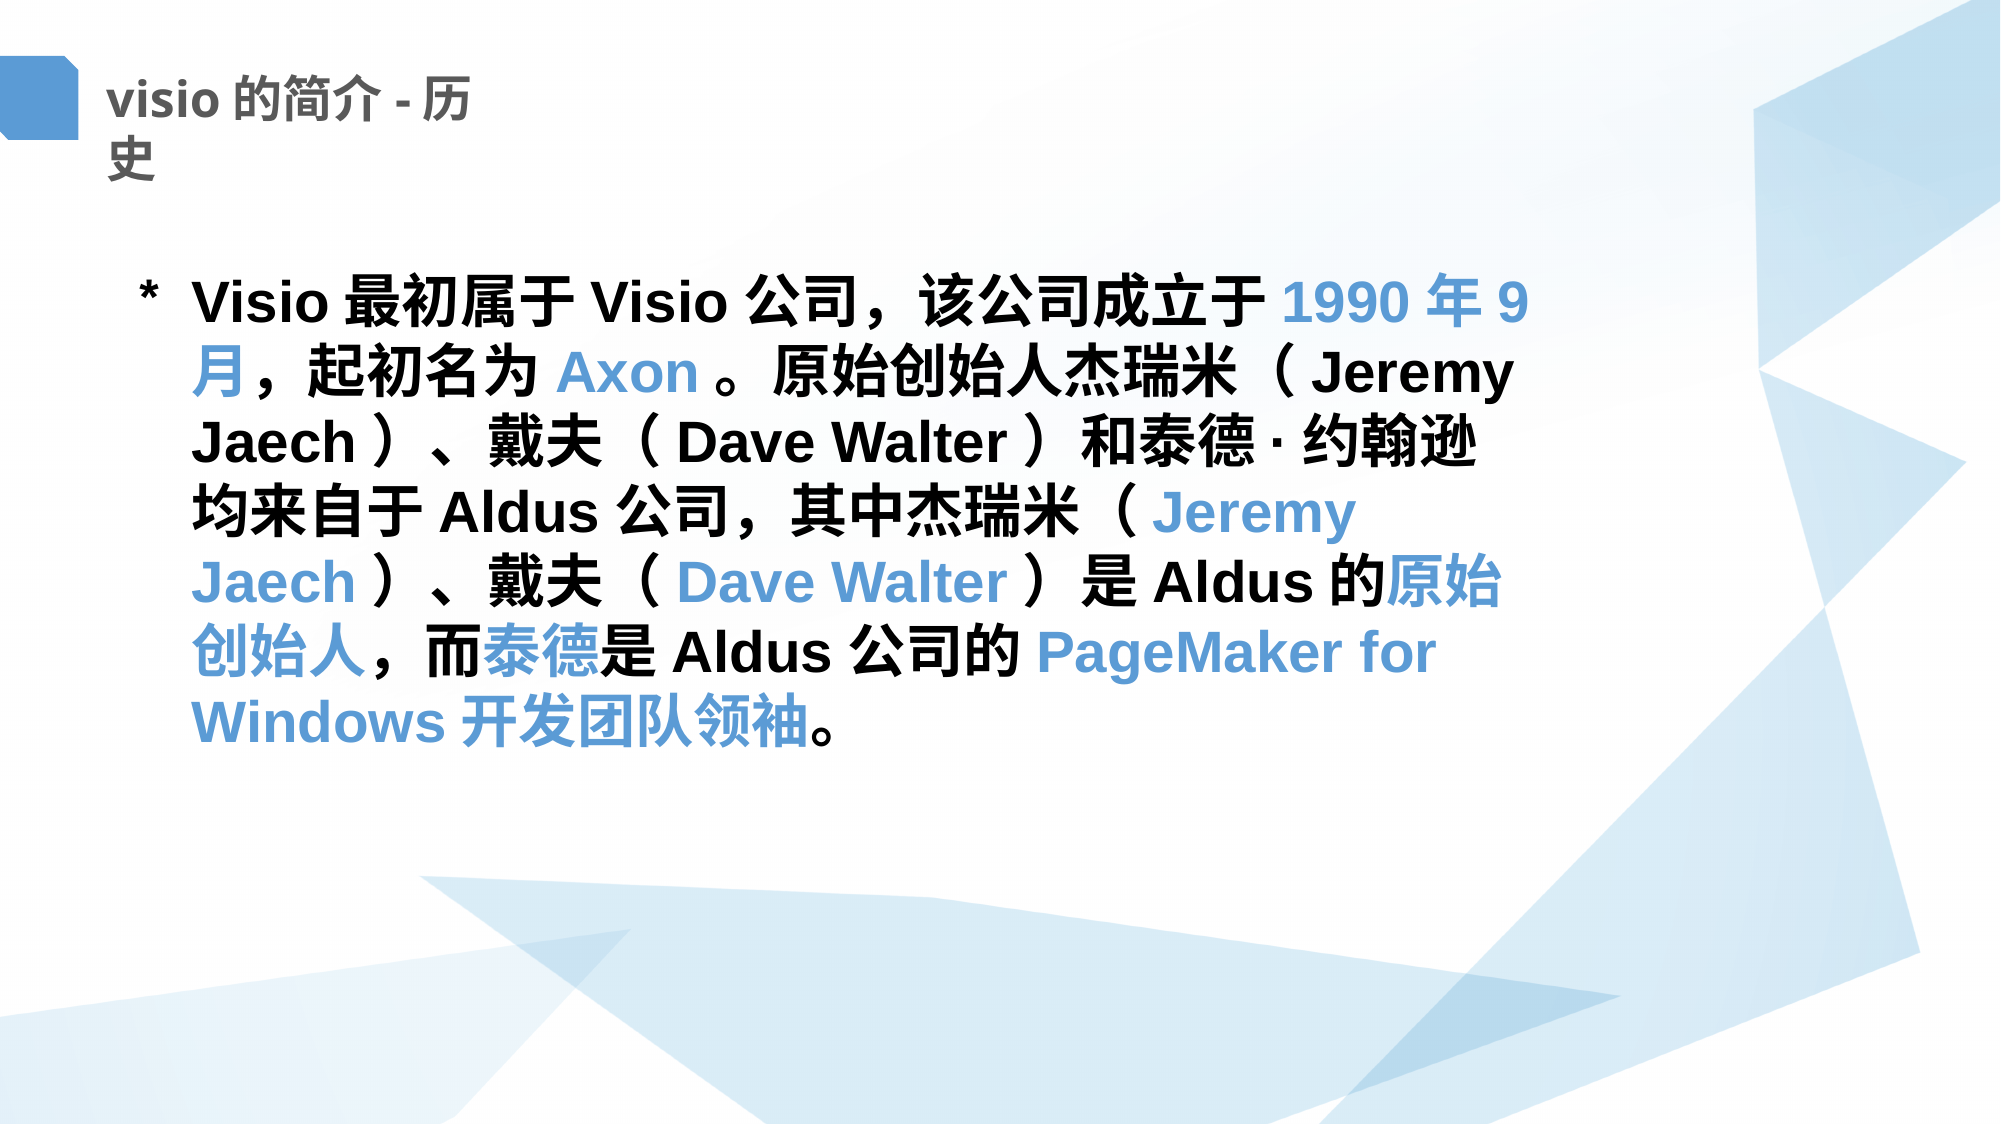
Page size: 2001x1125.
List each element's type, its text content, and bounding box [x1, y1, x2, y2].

text_box * [124, 257, 174, 332]
text_box Visio最初属于Visio公司，该公司成立于1990年9月，起初名为Axon。原始创始人杰瑞米（Jeremy Jaech）、戴夫（Dave Walter）和泰德·约翰逊均来自于Aldus公司，其中杰瑞米（Jeremy Jaech）、戴夫（Dave Walter）是Aldus的原始创始人，而泰德是Aldus公司的PageMaker for Windows开发团队领袖。 [176, 257, 1548, 1032]
text_box visio的简介-历史 [91, 60, 518, 195]
picture [0, 0, 2001, 1124]
text_box [0, 54, 80, 141]
